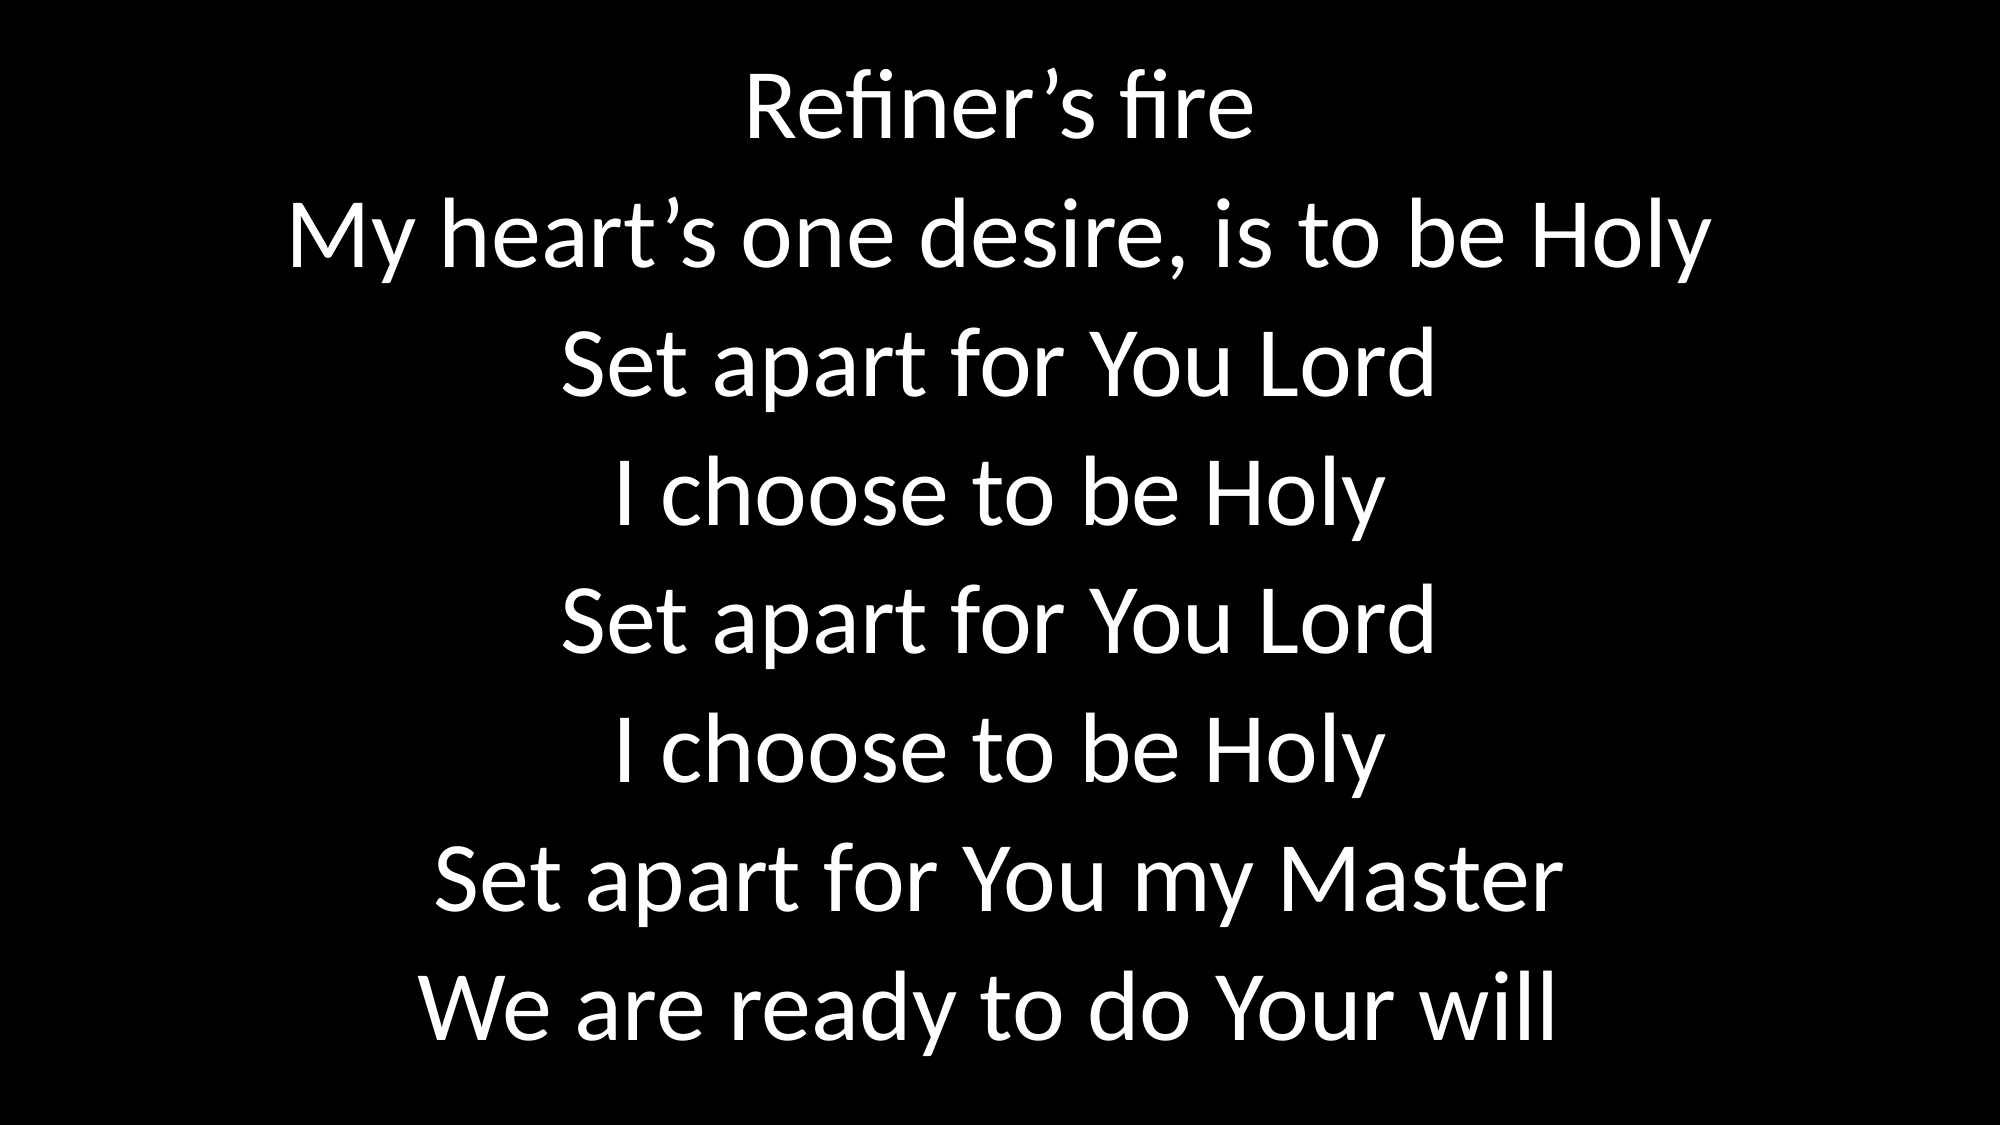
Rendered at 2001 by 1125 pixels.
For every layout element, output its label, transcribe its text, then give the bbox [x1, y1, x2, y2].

subtitle Refiner’s fire My heart’s one desire, is to be Holy Set apart for You Lord I choose to be Holy Set apart for You Lord I choose to be Holy Set apart for You my Master We are ready to do Your will [48, 45, 1952, 1070]
